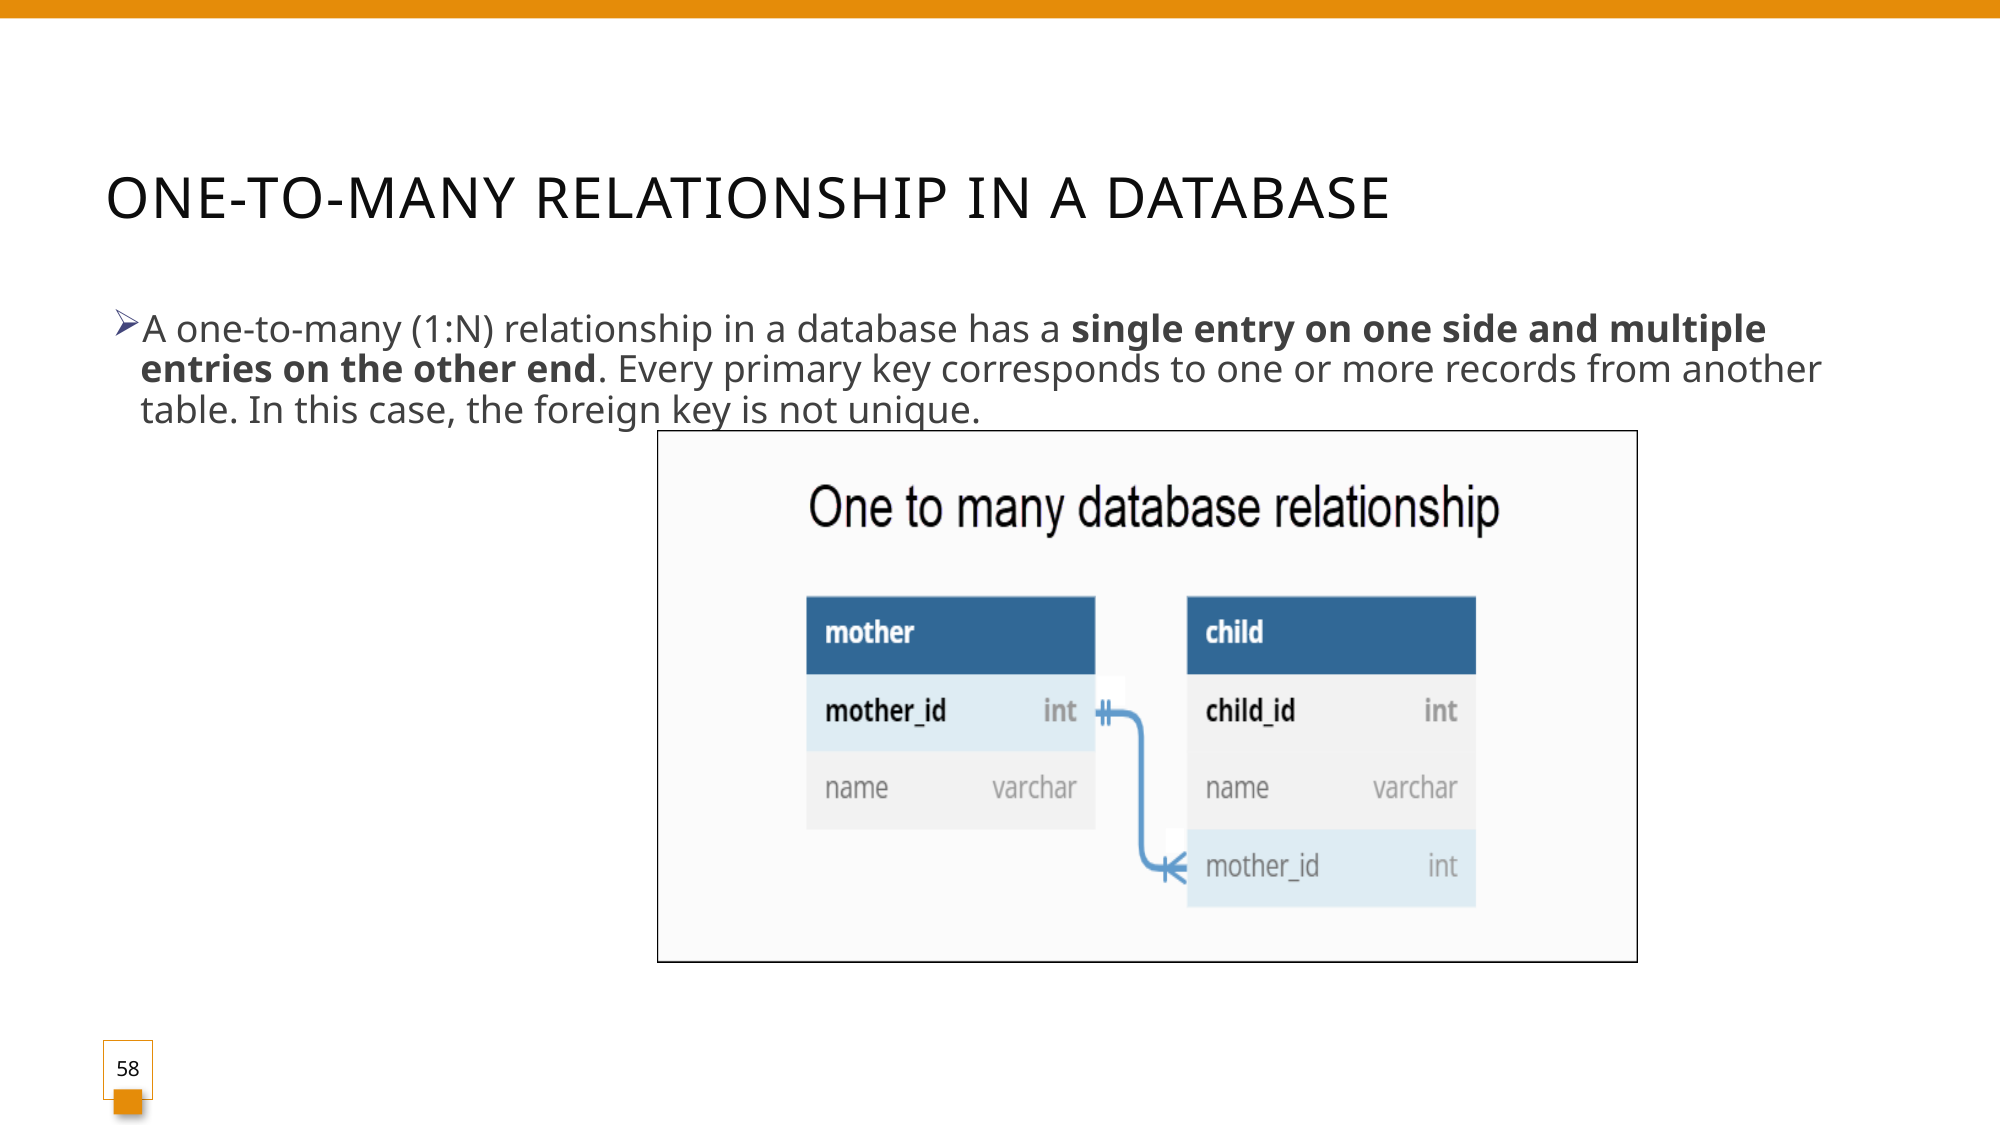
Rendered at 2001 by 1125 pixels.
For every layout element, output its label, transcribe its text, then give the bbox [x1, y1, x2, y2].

picture [657, 430, 1639, 963]
text_box A one-to-many (1:N) relationship in a database has a single entry on one side and multiple entries on the other end. Every primary key corresponds to one or more records from another table. In this case, the foreign key is not unique. [87, 302, 1861, 468]
title One-to-MANY Relationship in a Database [90, 162, 1863, 279]
slide_number 58 [103, 1040, 153, 1100]
text_box [113, 1089, 143, 1115]
